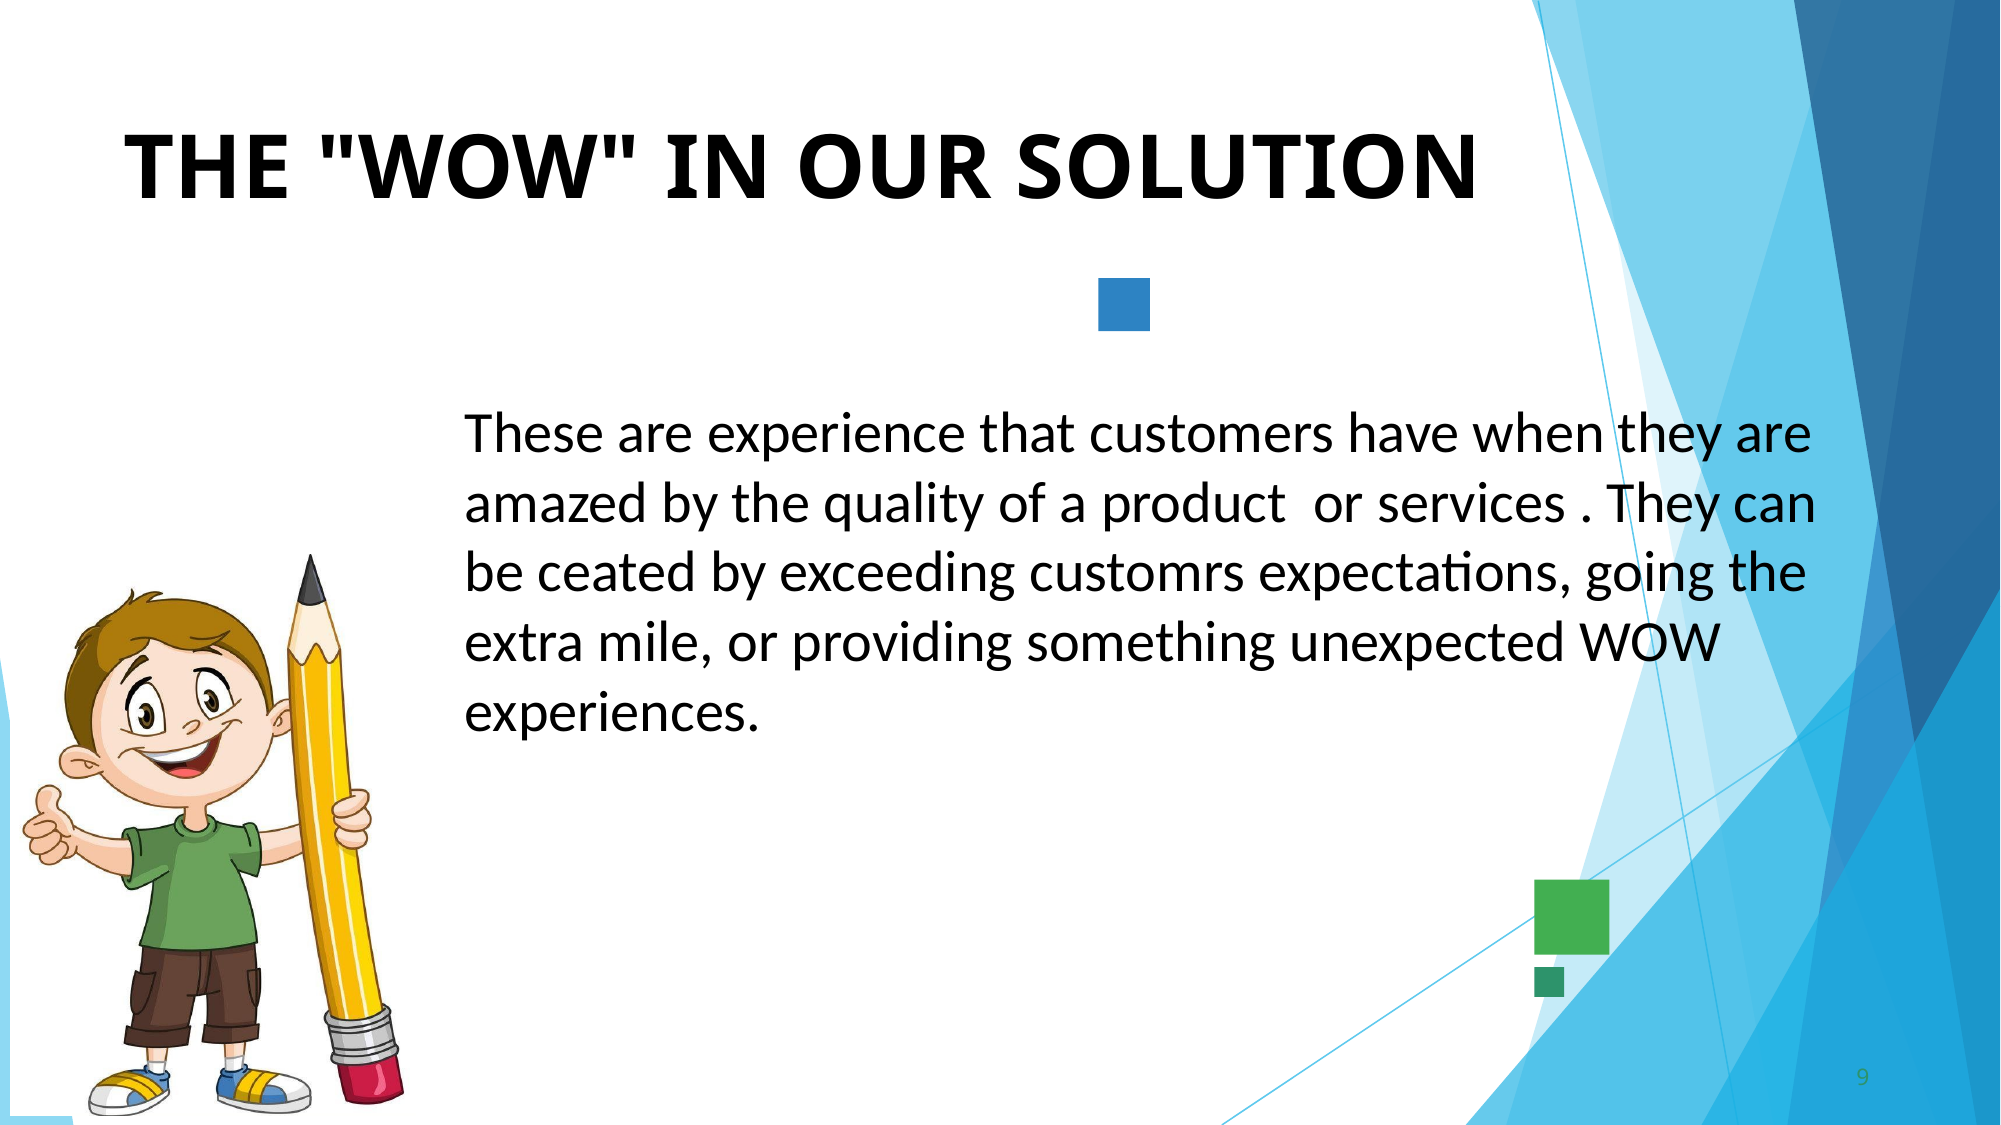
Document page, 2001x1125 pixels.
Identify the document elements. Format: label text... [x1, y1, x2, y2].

text_box [1098, 298, 1150, 332]
text_box [1534, 879, 1610, 955]
title THE "WOW" IN OUR SOLUTION [121, 107, 1513, 298]
text_box [1534, 967, 1565, 997]
text_box These are experience that customers have when they are amazed by the quality of a product or services . They can be ceated by exceeding customrs expectations, going the extra mile, or providing something unexpected WOW experiences. [449, 386, 1850, 751]
text_box [1849, 1061, 1888, 1095]
picture [10, 554, 416, 1116]
